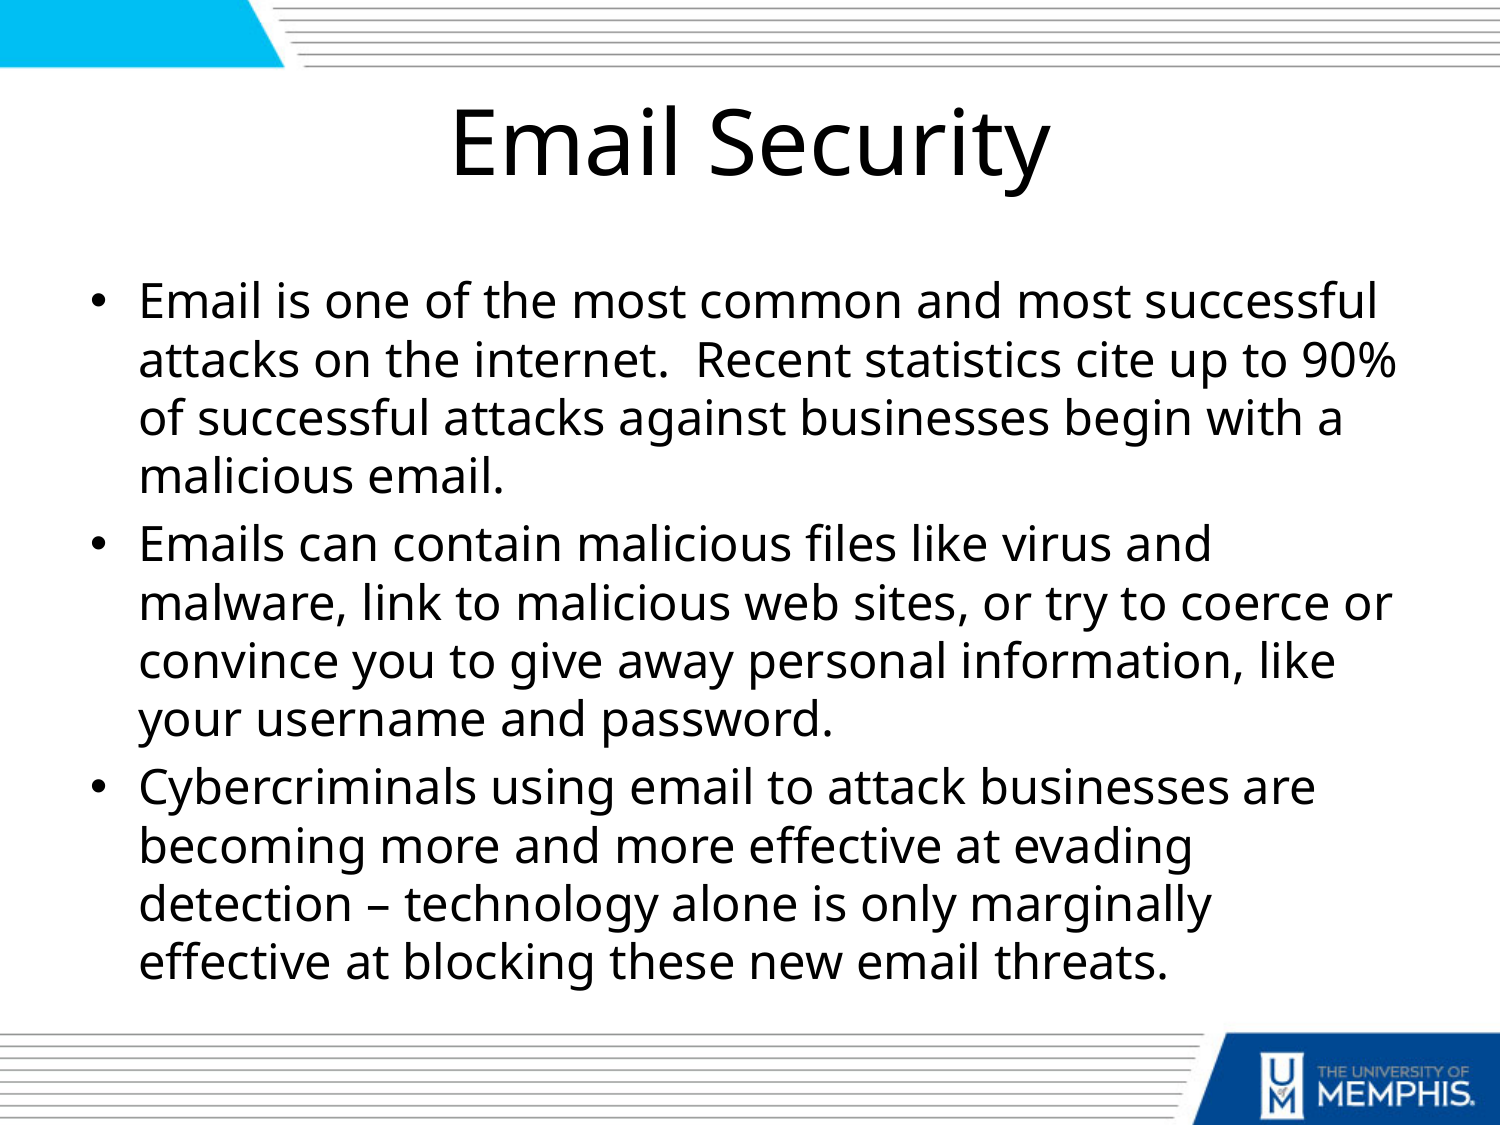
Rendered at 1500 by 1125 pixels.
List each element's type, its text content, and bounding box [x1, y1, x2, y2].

list Email is one of the most common and most successful attacks on the internet. Recent statistics cite up to 90% of successful attacks against businesses begin with a malicious email. Emails can contain malicious files like virus and malware, link to malicious web sites, or try to coerce or convince you to give away personal information, like your username and password. Cybercriminals using email to attack businesses are becoming more and more effective at evading detection – technology alone is only marginally effective at blocking these new email threats. [75, 262, 1425, 1005]
picture [0, 0, 1500, 1125]
title Email Security [75, 45, 1425, 233]
